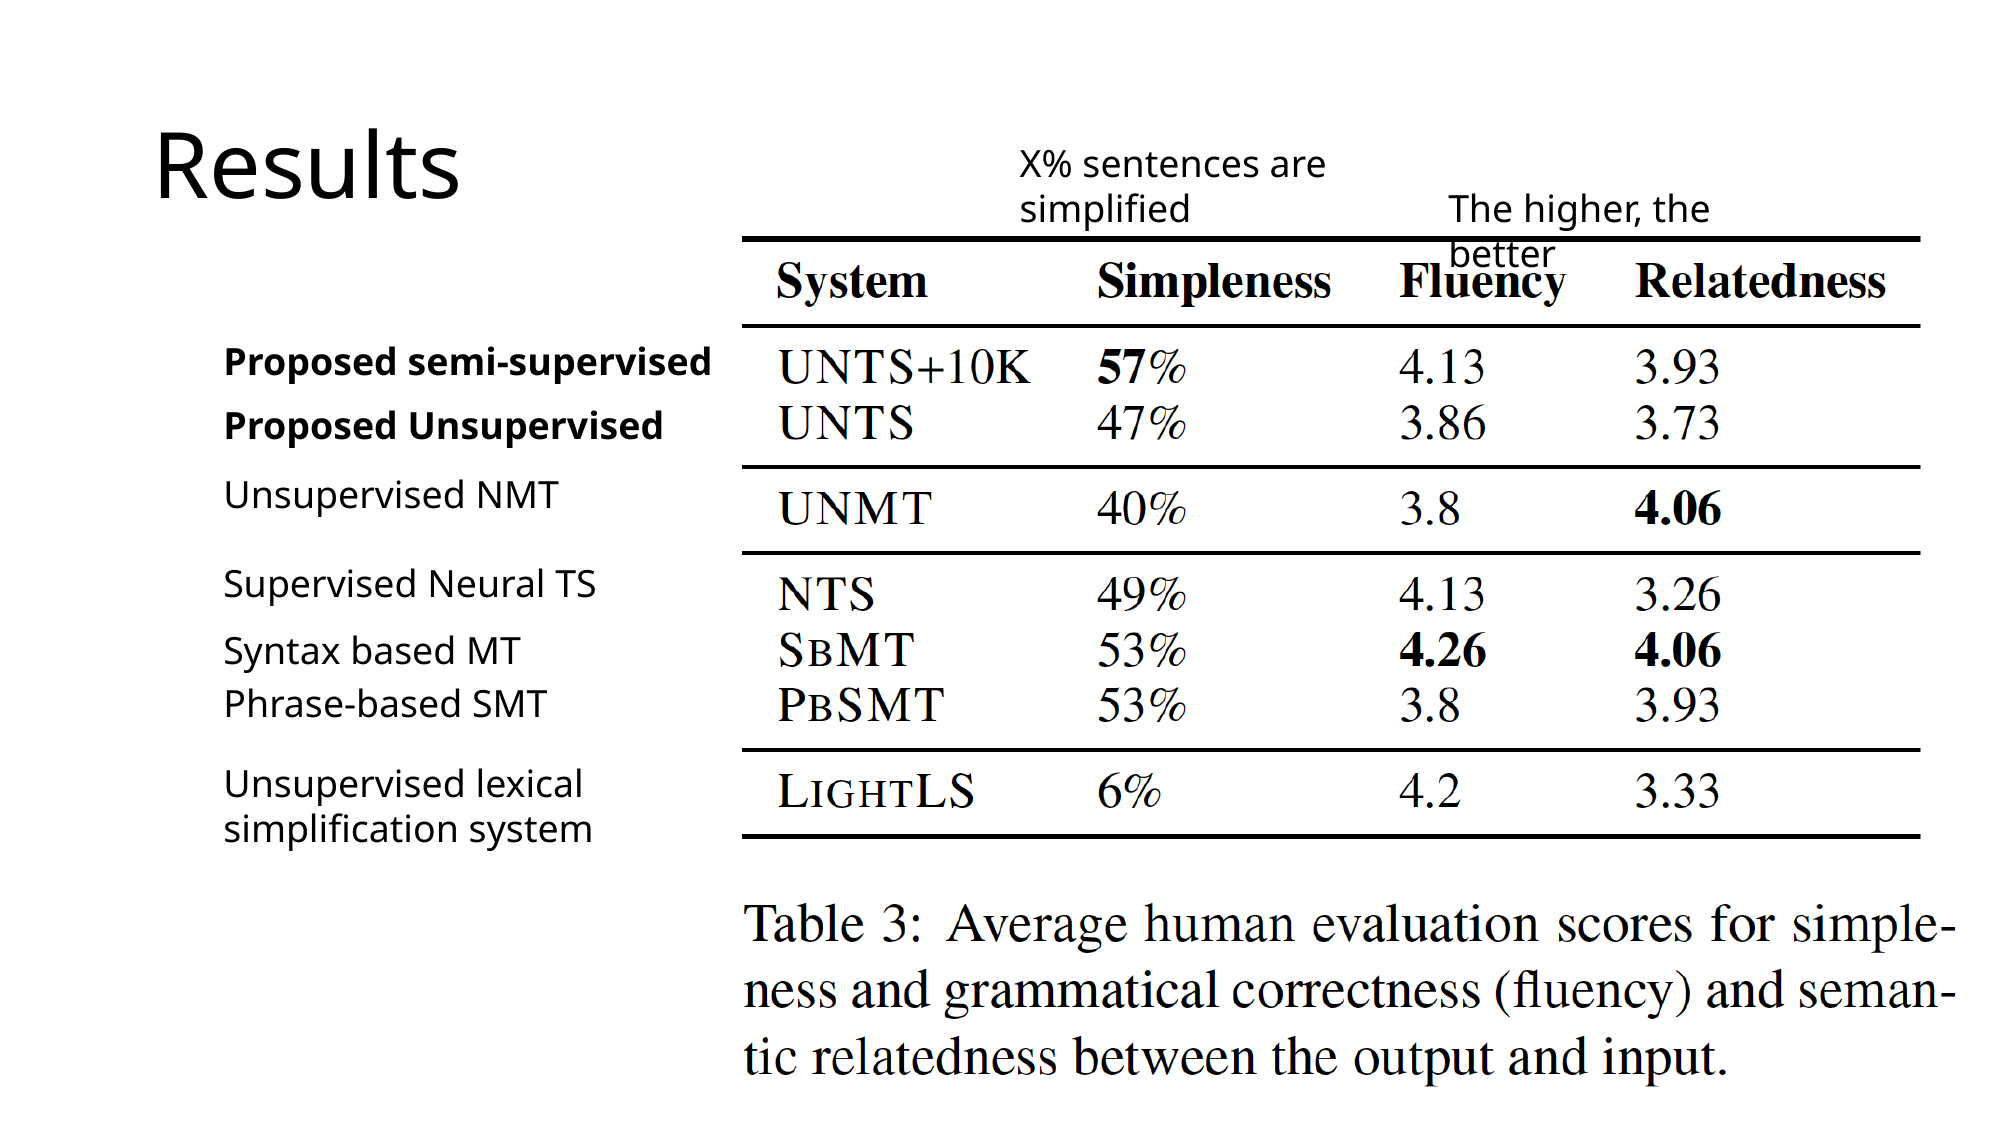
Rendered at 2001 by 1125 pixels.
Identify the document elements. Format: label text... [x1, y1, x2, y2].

text_box Unsupervised NMT [208, 463, 726, 523]
text_box Phrase-based SMT [208, 673, 726, 733]
picture [726, 220, 1975, 1100]
text_box Proposed semi-supervised [208, 331, 726, 391]
text_box Syntax based MT [208, 619, 726, 673]
title Results [137, 59, 1863, 278]
text_box The higher, the better [1433, 177, 1842, 220]
text_box Proposed Unsupervised [208, 394, 726, 454]
text_box Unsupervised lexical simplification system [208, 753, 726, 903]
text_box Supervised Neural TS [208, 552, 726, 612]
text_box X% sentences are simplified [1004, 132, 1413, 220]
